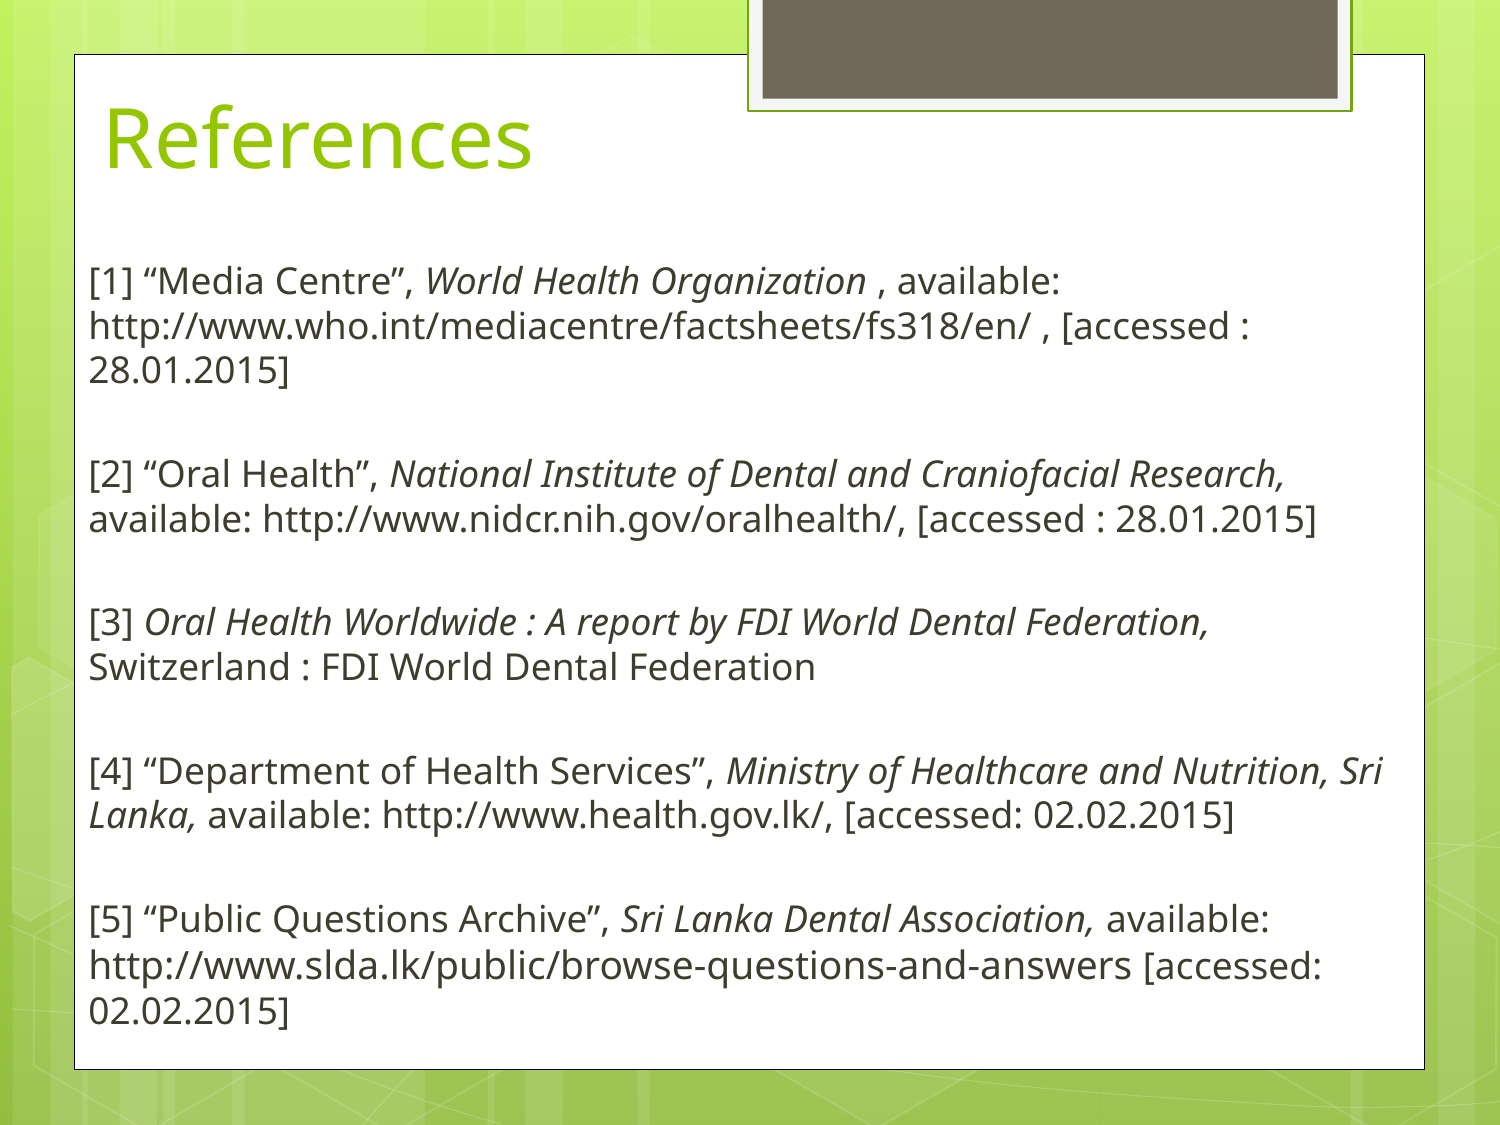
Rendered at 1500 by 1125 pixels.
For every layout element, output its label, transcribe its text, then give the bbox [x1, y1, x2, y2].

title References [87, 5, 1240, 194]
list [1] “Media Centre”, World Health Organization , available: http://www.who.int/mediacentre/factsheets/fs318/en/ , [accessed : 28.01.2015] [2] “Oral Health”, National Institute of Dental and Craniofacial Research, available: http://www.nidcr.nih.gov/oralhealth/, [accessed : 28.01.2015] [3] Oral Health Worldwide : A report by FDI World Dental Federation, Switzerland : FDI World Dental Federation [4] “Department of Health Services”, Ministry of Healthcare and Nutrition, Sri Lanka, available: http://www.health.gov.lk/, [accessed: 02.02.2015] [5] “Public Questions Archive”, Sri Lanka Dental Association, available: http://www.slda.lk/public/browse-questions-and-answers [accessed: 02.02.2015] [62, 249, 1413, 1050]
